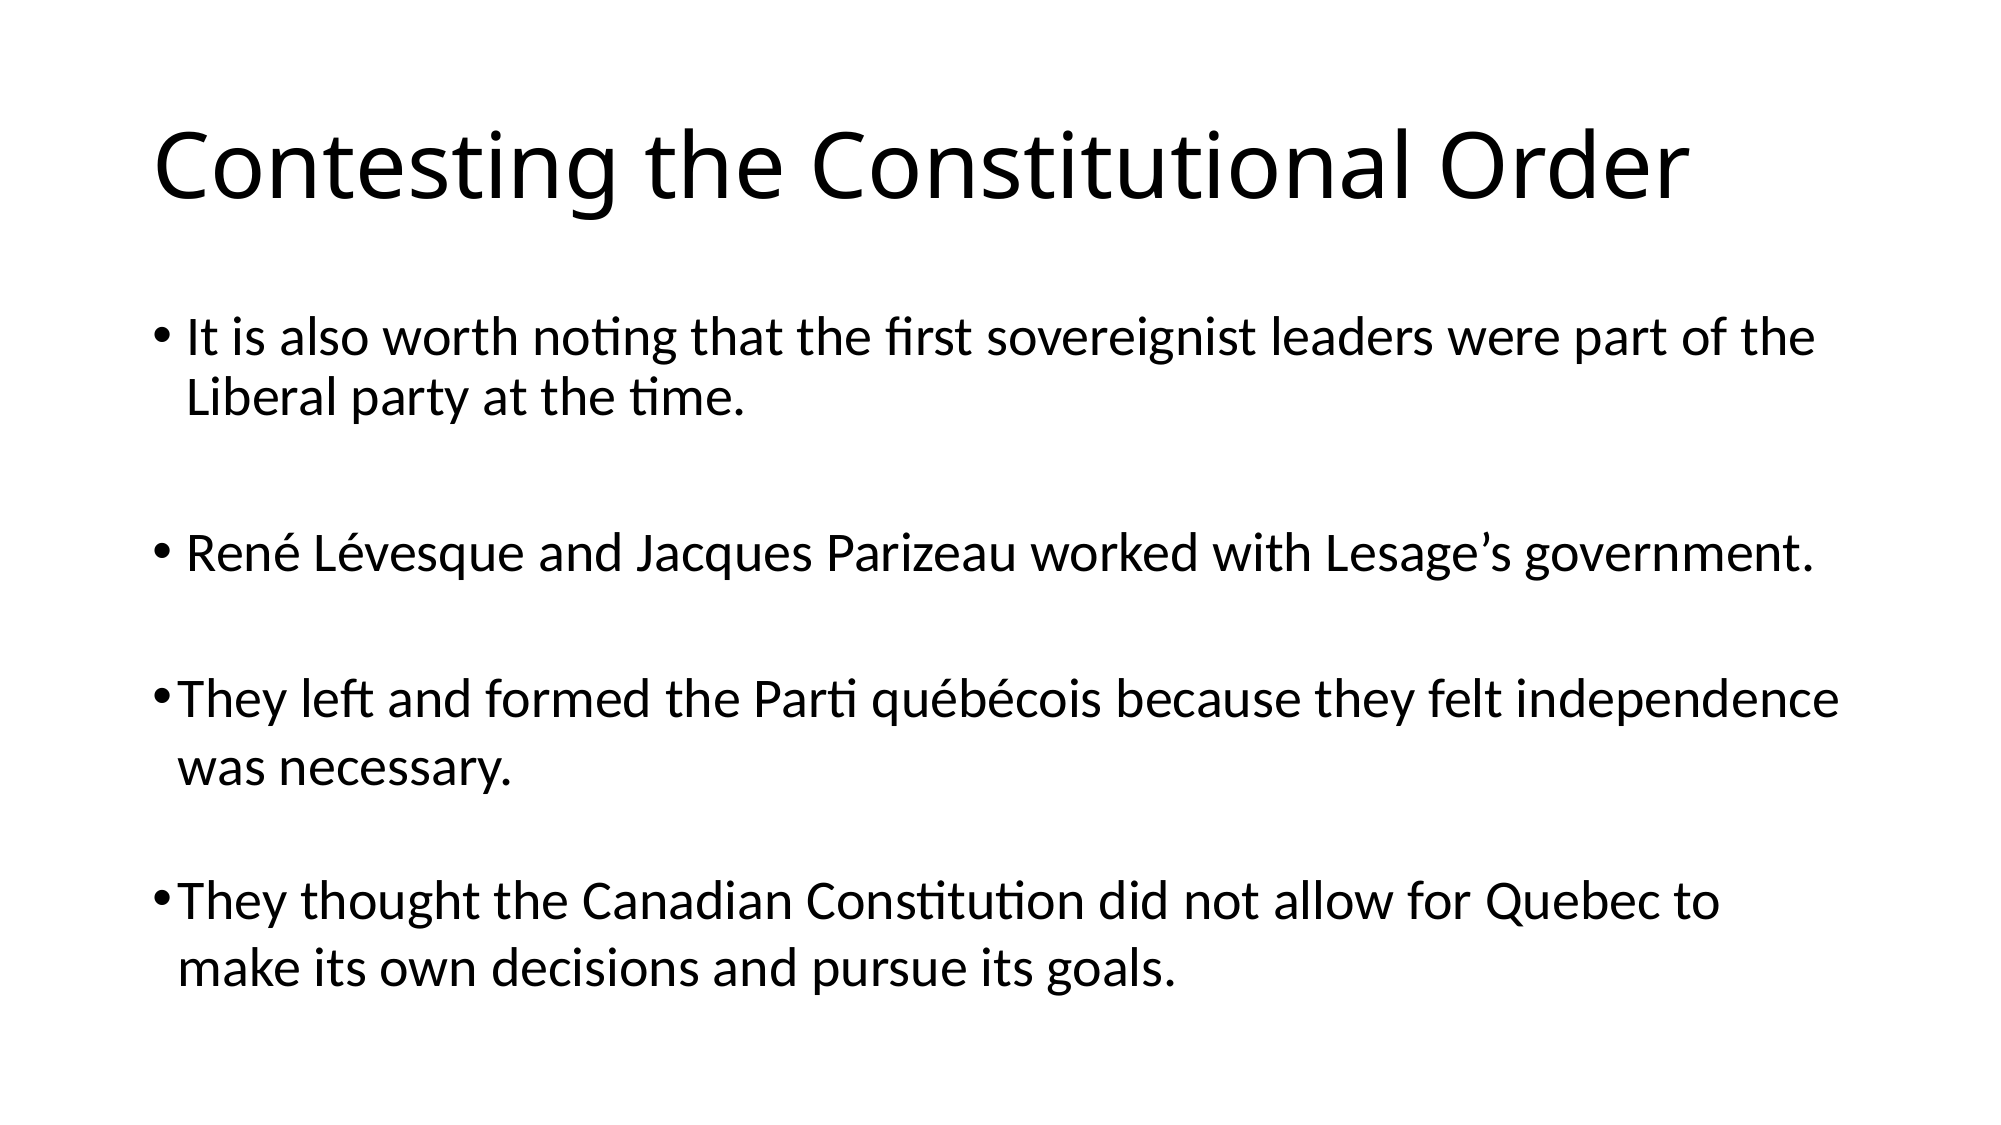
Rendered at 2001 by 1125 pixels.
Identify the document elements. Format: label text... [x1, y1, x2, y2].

list It is also worth noting that the first sovereignist leaders were part of the Liberal party at the time. René Lévesque and Jacques Parizeau worked with Lesage’s government. They left and formed the Parti québécois because they felt independence was necessary. They thought the Canadian Constitution did not allow for Quebec to make its own decisions and pursue its goals. [137, 299, 1863, 1014]
title Contesting the Constitutional Order [137, 59, 1863, 278]
